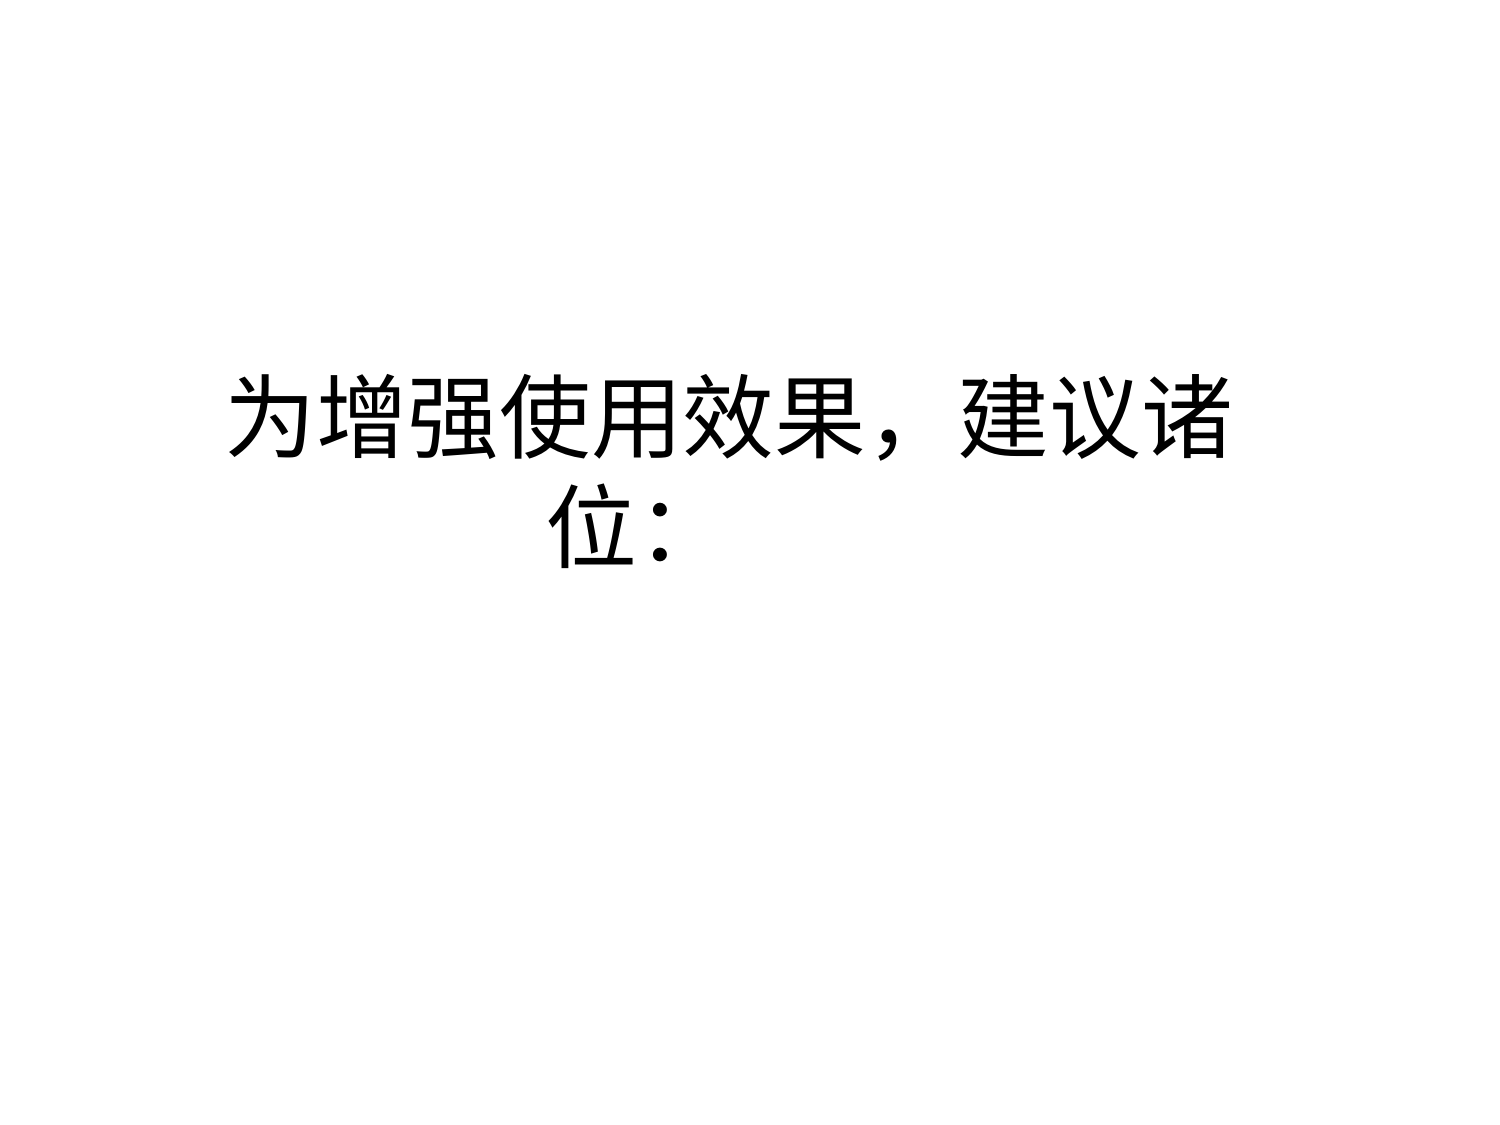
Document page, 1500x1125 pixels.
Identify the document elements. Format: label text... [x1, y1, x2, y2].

title 为增强使用效果，建议诸位： [0, 349, 1275, 591]
